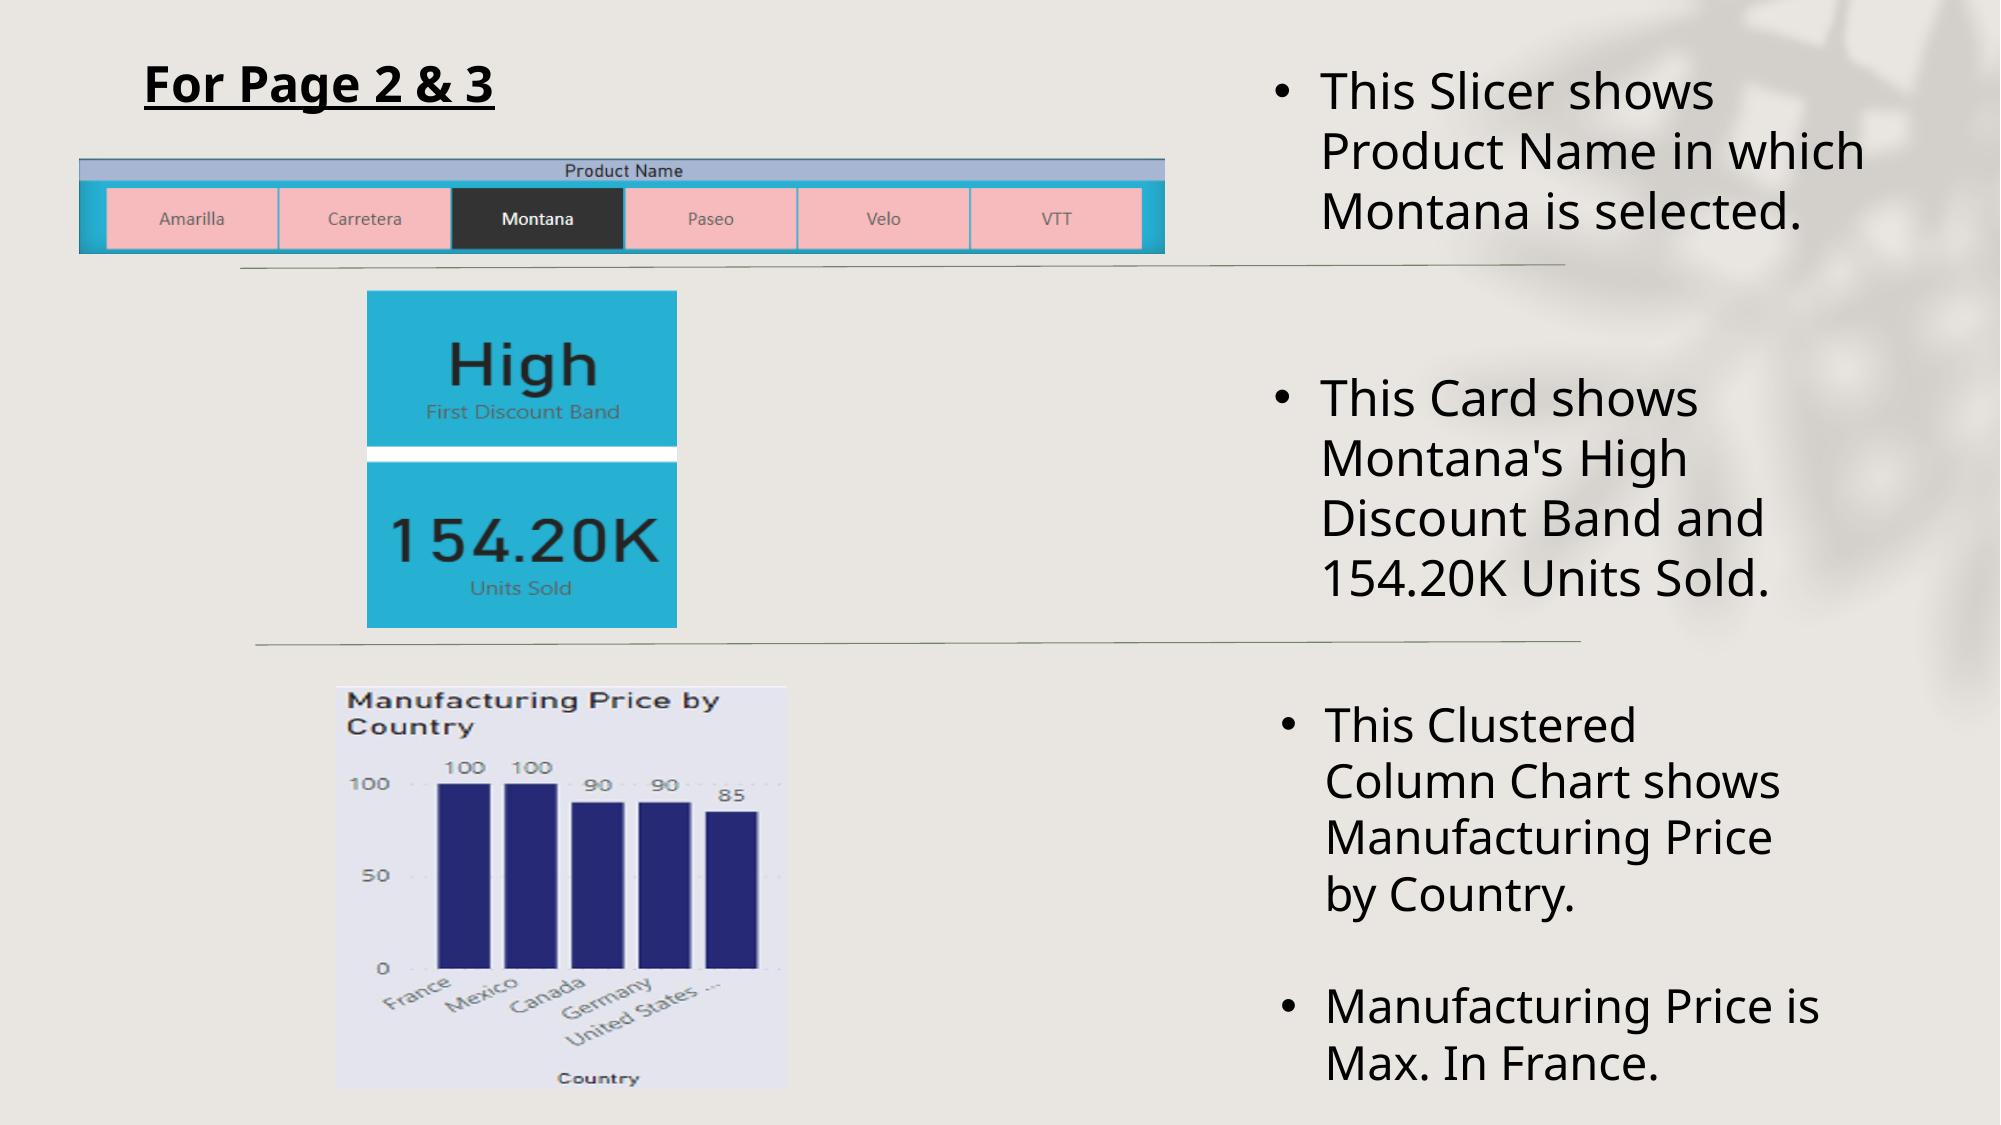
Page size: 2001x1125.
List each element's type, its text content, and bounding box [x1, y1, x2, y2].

text_box This Clustered Column Chart shows Manufacturing Price by Country. Manufacturing Price is Max. In France. [1265, 687, 1909, 1101]
picture [367, 290, 677, 628]
picture [79, 158, 1166, 255]
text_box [239, 264, 1566, 269]
text_box For Page 2 & 3 [128, 44, 595, 120]
text_box This Slicer shows Product Name in which Montana is selected. [1258, 52, 1903, 267]
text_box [255, 641, 1581, 645]
text_box This Card shows Montana's High Discount Band and 154.20K Units Sold. [1258, 358, 1903, 654]
picture [336, 686, 787, 1089]
